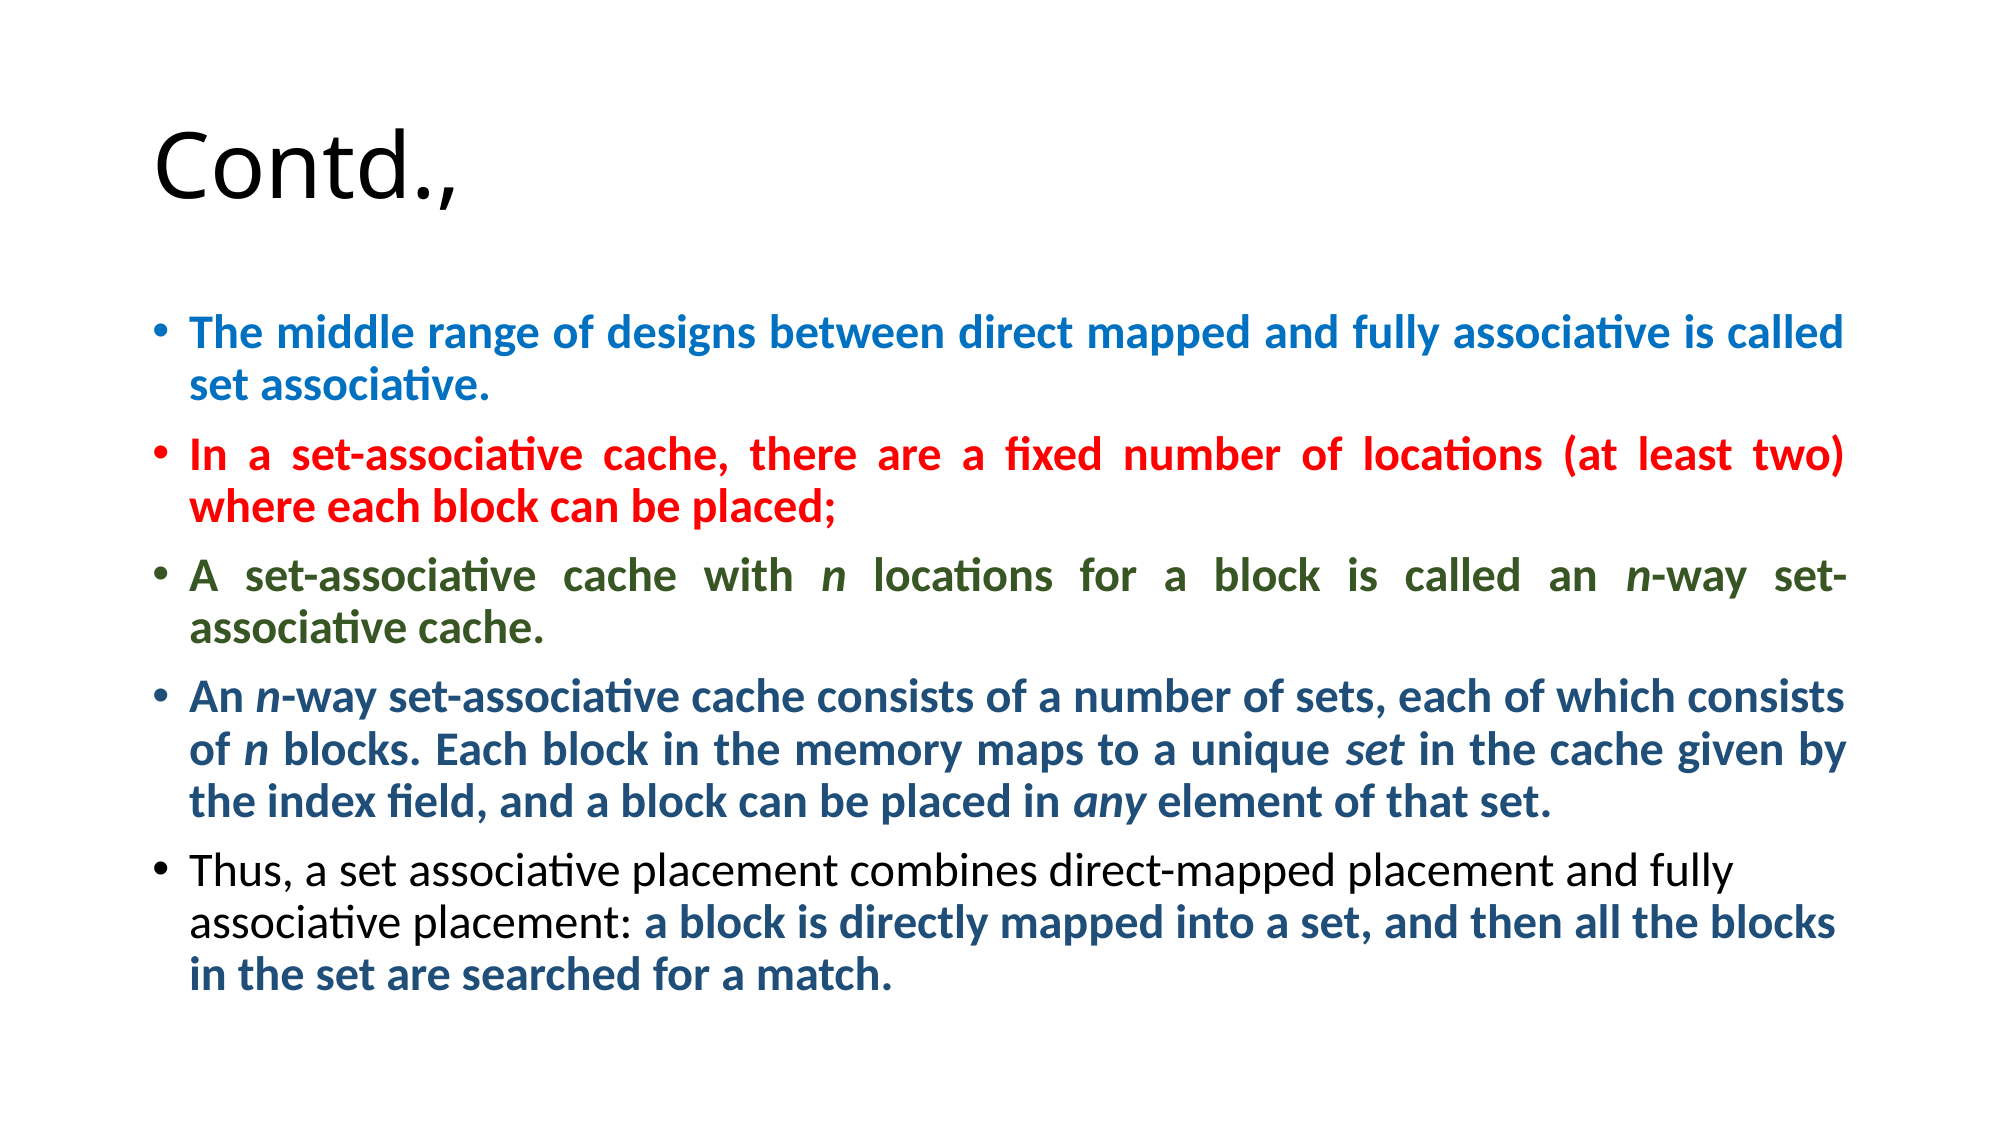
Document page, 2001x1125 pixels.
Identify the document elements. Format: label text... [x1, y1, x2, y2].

title Contd., [137, 59, 1863, 278]
list The middle range of designs between direct mapped and fully associative is called set associative. In a set-associative cache, there are a fixed number of locations (at least two) where each block can be placed; A set-associative cache with n locations for a block is called an n-way set-associative cache. An n-way set-associative cache consists of a number of sets, each of which consists of n blocks. Each block in the memory maps to a unique set in the cache given by the index field, and a block can be placed in any element of that set. Thus, a set associative placement combines direct-mapped placement and fully associative placement: a block is directly mapped into a set, and then all the blocks in the set are searched for a match. [137, 299, 1863, 1014]
